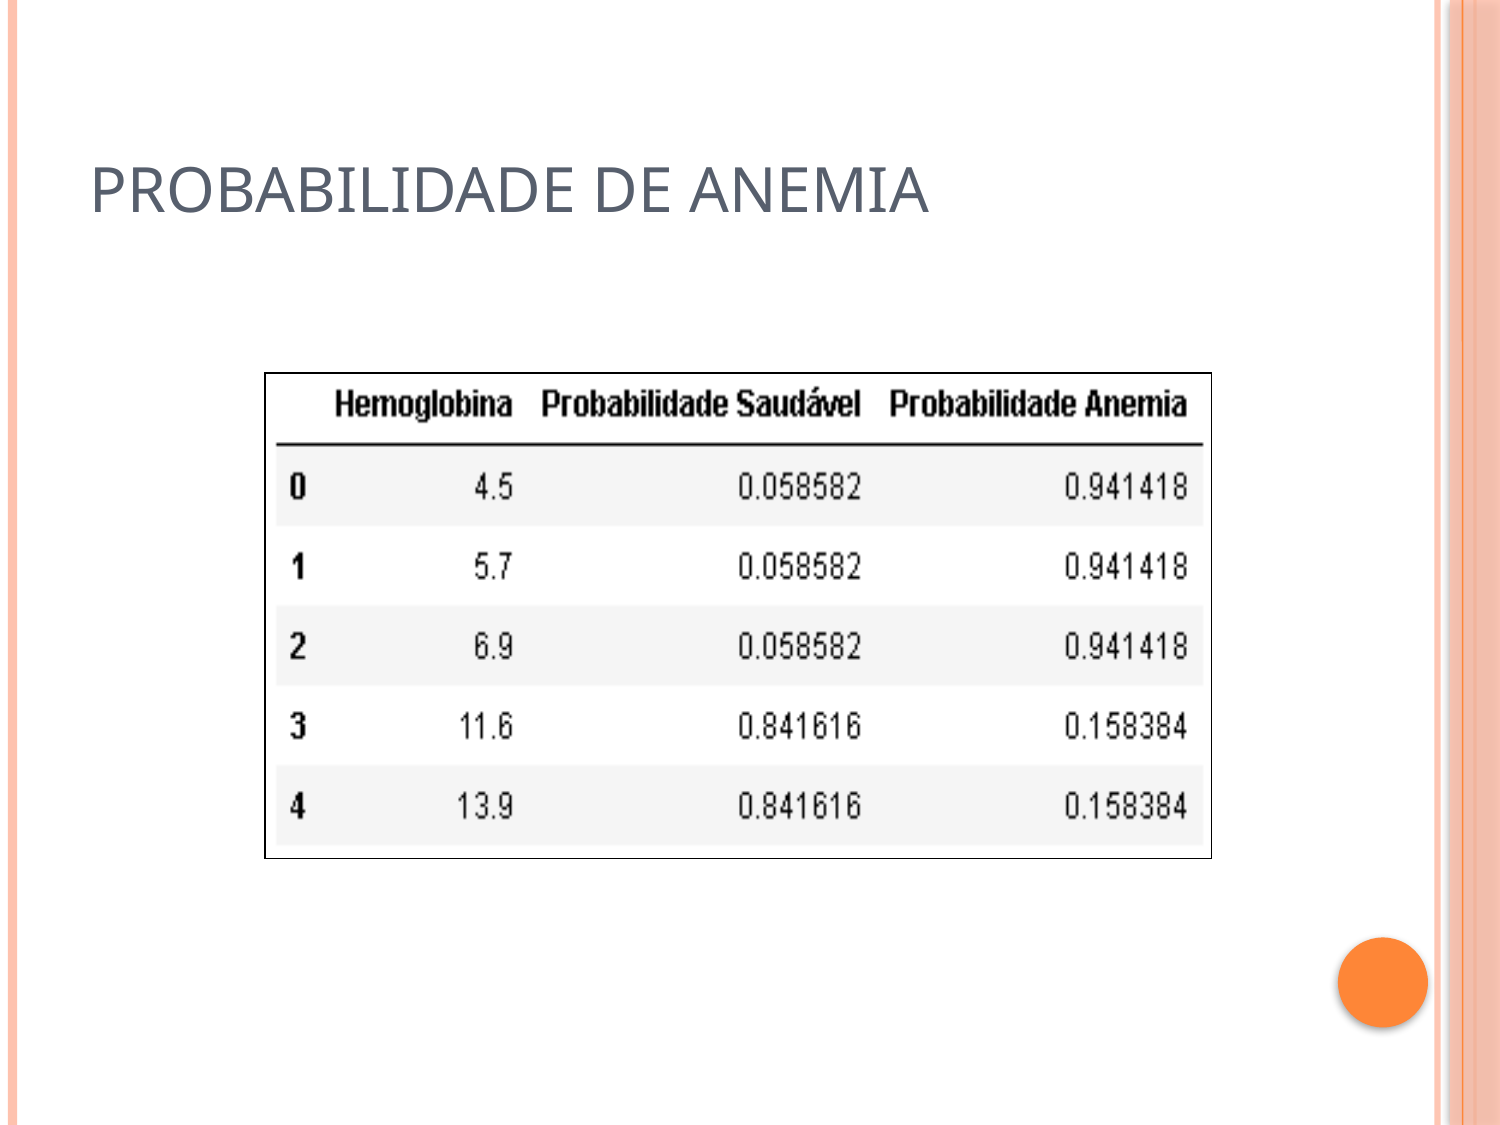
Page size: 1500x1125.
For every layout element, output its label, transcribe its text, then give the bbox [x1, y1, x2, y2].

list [265, 372, 1212, 859]
title PROBABILIDADE DE ANEMIA [75, 45, 1300, 233]
